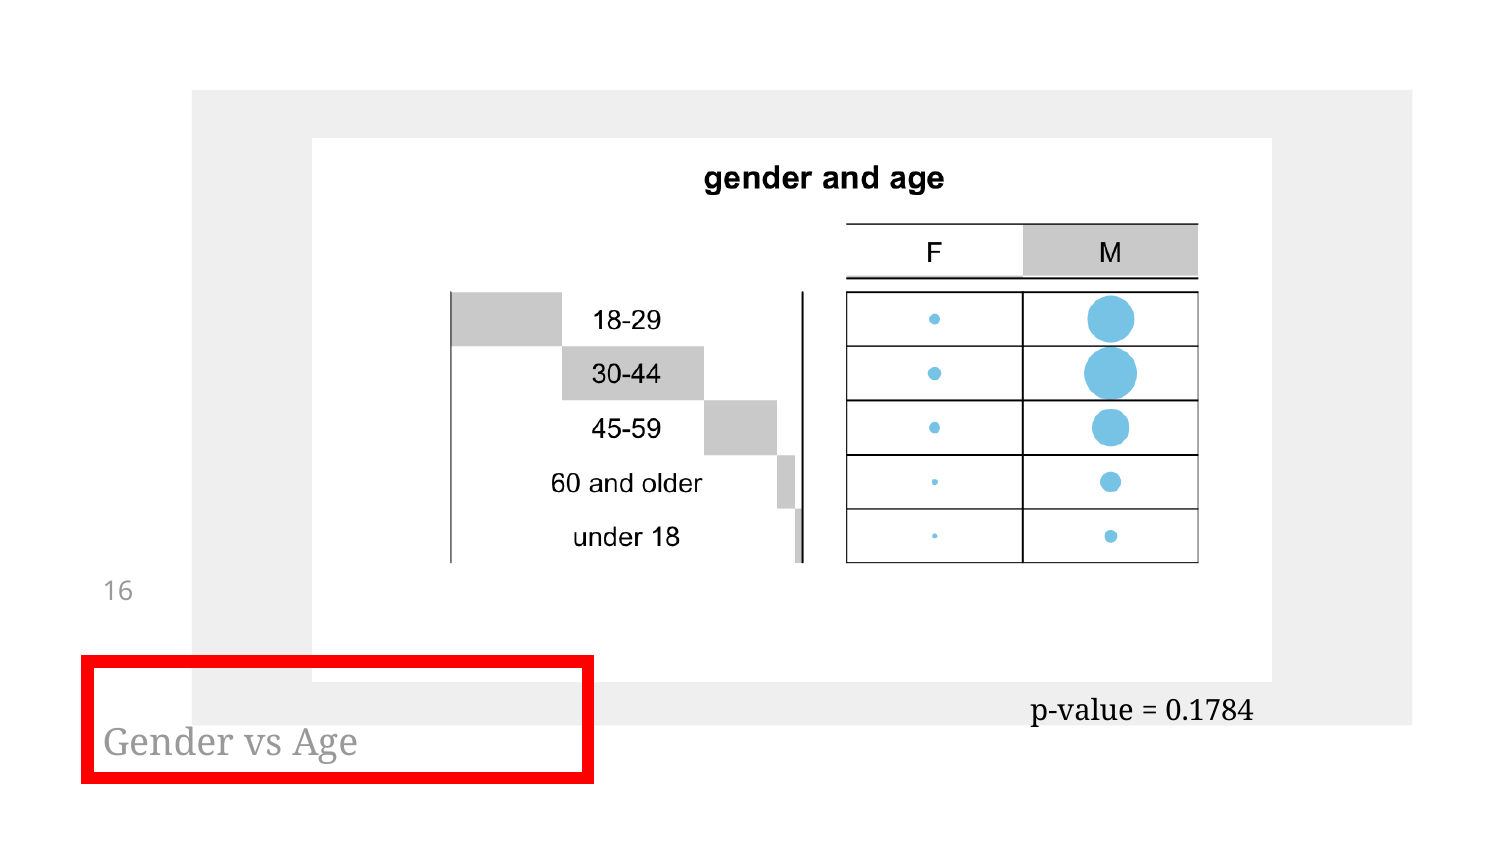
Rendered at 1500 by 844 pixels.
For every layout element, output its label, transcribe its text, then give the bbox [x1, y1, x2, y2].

slide_number 16 [87, 558, 178, 623]
list Gender vs Age [81, 655, 594, 784]
picture [316, 142, 1268, 678]
text_box p-value = 0.1784 [1015, 683, 1269, 734]
